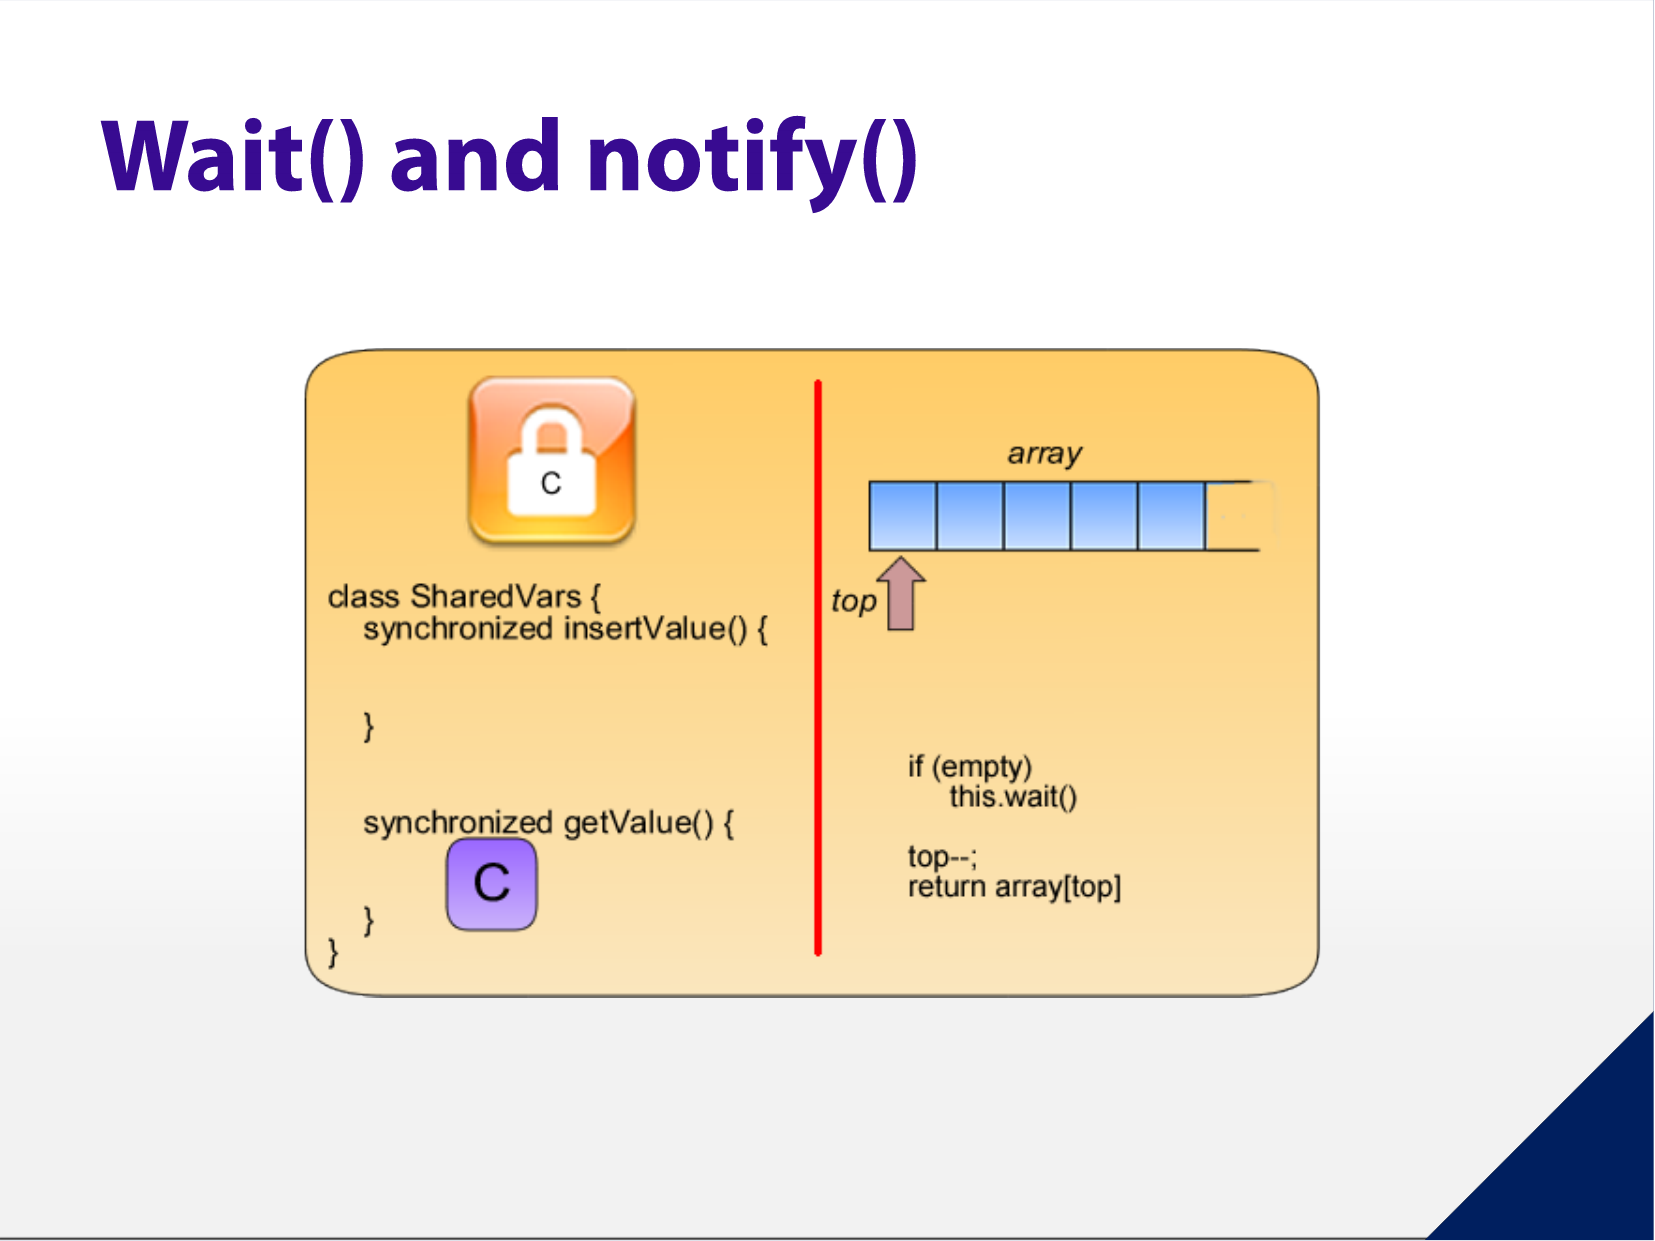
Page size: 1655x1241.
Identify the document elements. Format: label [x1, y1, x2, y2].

text_box [151, 348, 1321, 998]
text_box [99, 88, 965, 216]
picture [0, 0, 1654, 1240]
